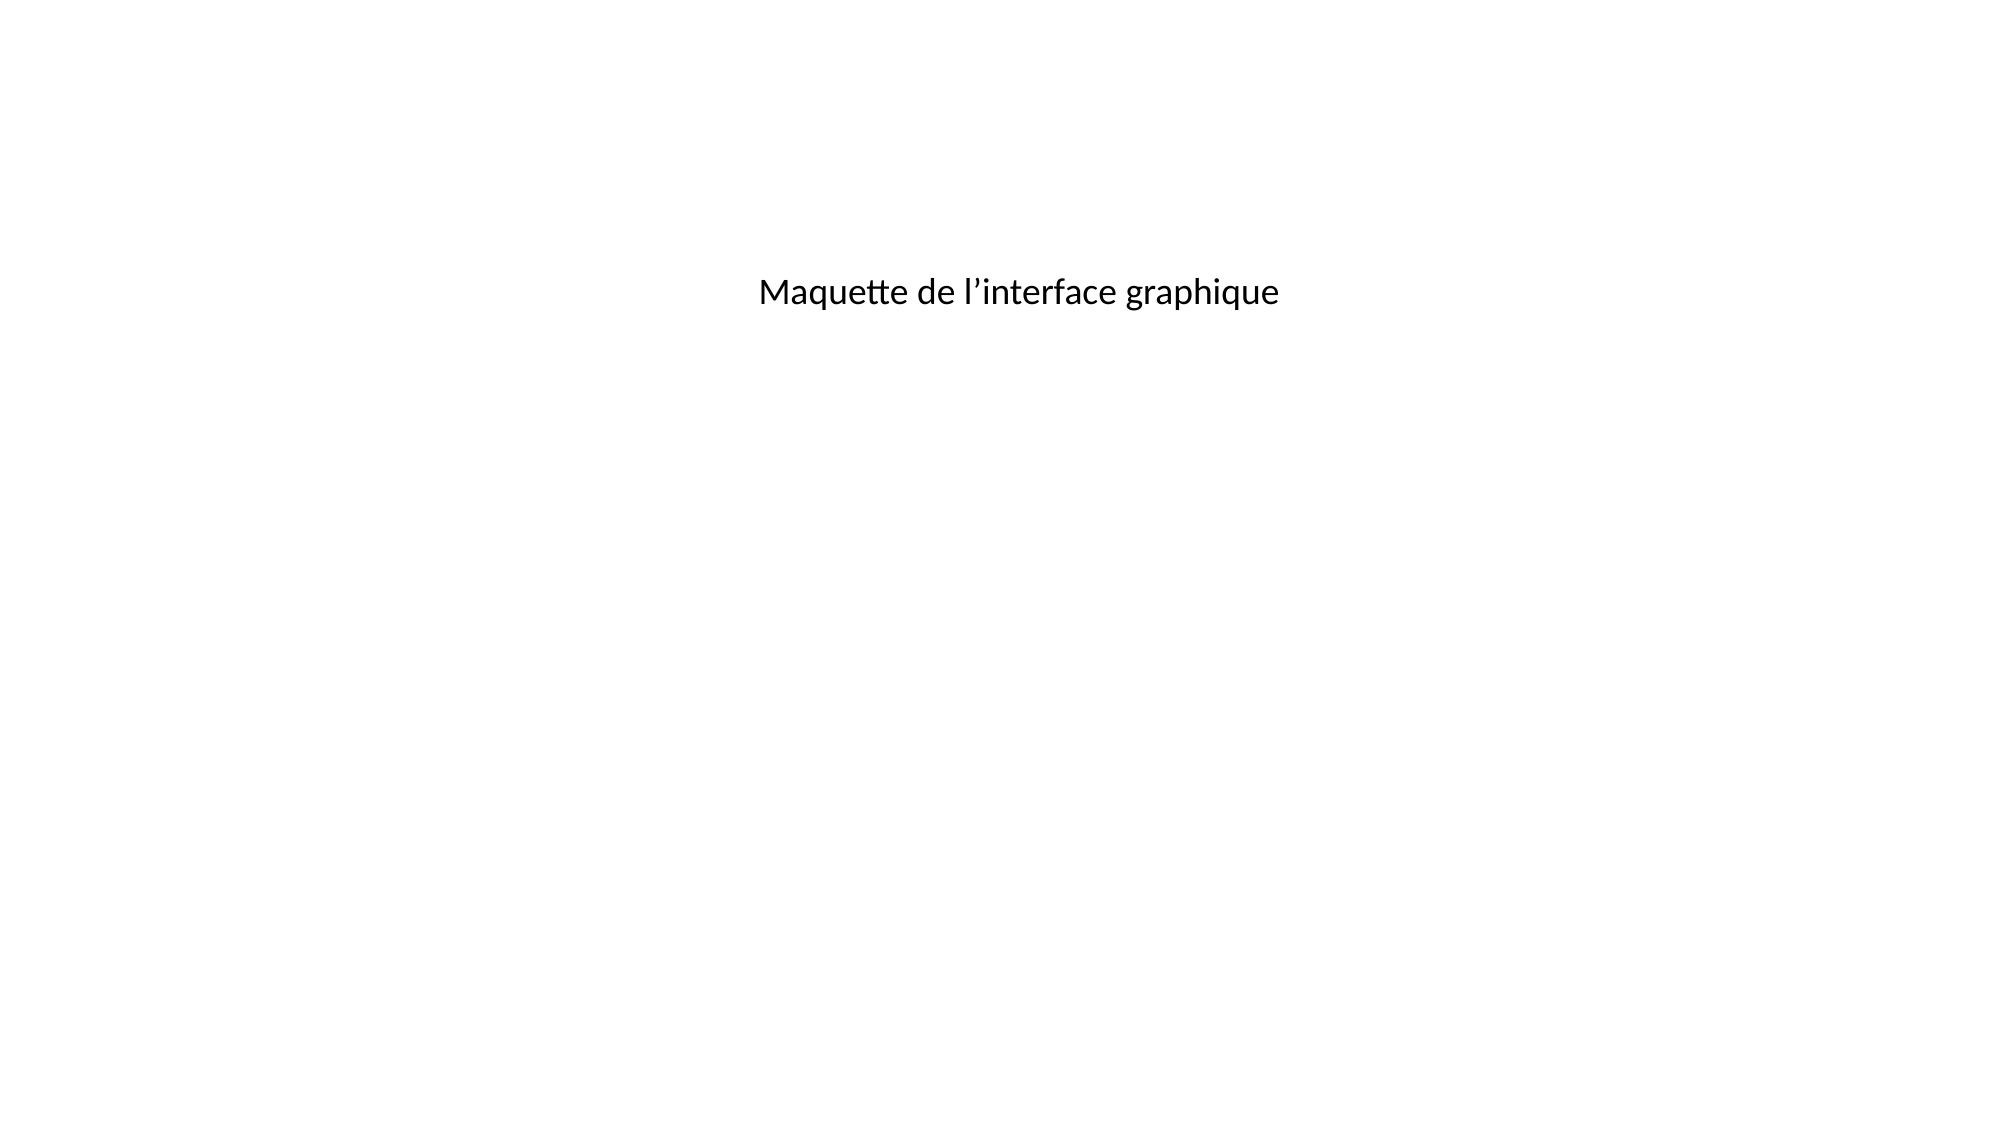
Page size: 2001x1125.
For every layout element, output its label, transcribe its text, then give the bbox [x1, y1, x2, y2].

text_box Maquette de l’interface graphique [743, 259, 1563, 320]
